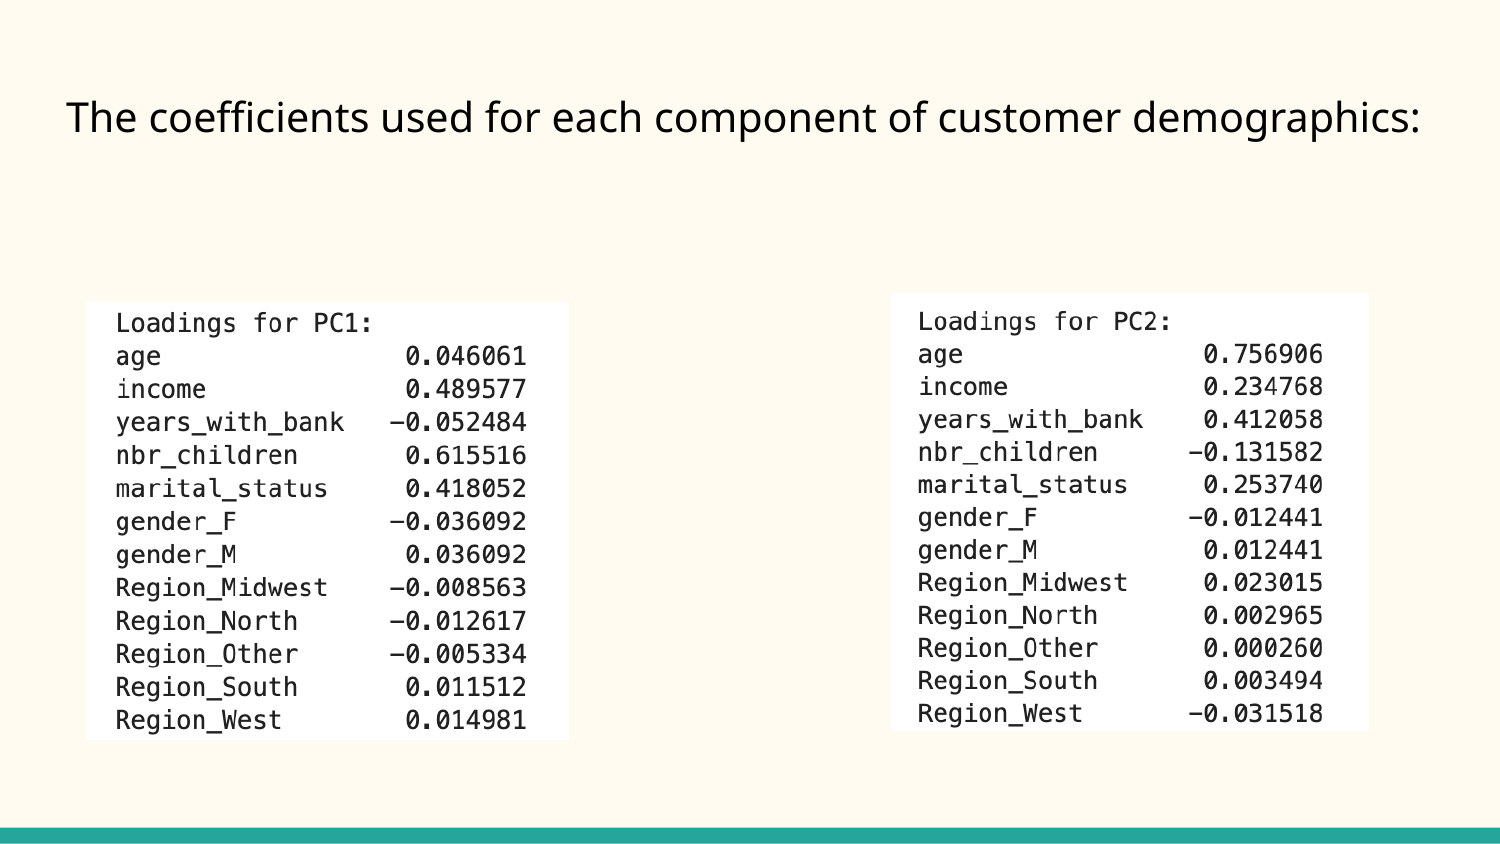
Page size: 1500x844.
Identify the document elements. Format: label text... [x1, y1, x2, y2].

picture [86, 302, 570, 740]
picture [891, 293, 1370, 731]
title The coefficients used for each component of customer demographics: [51, 72, 1449, 174]
